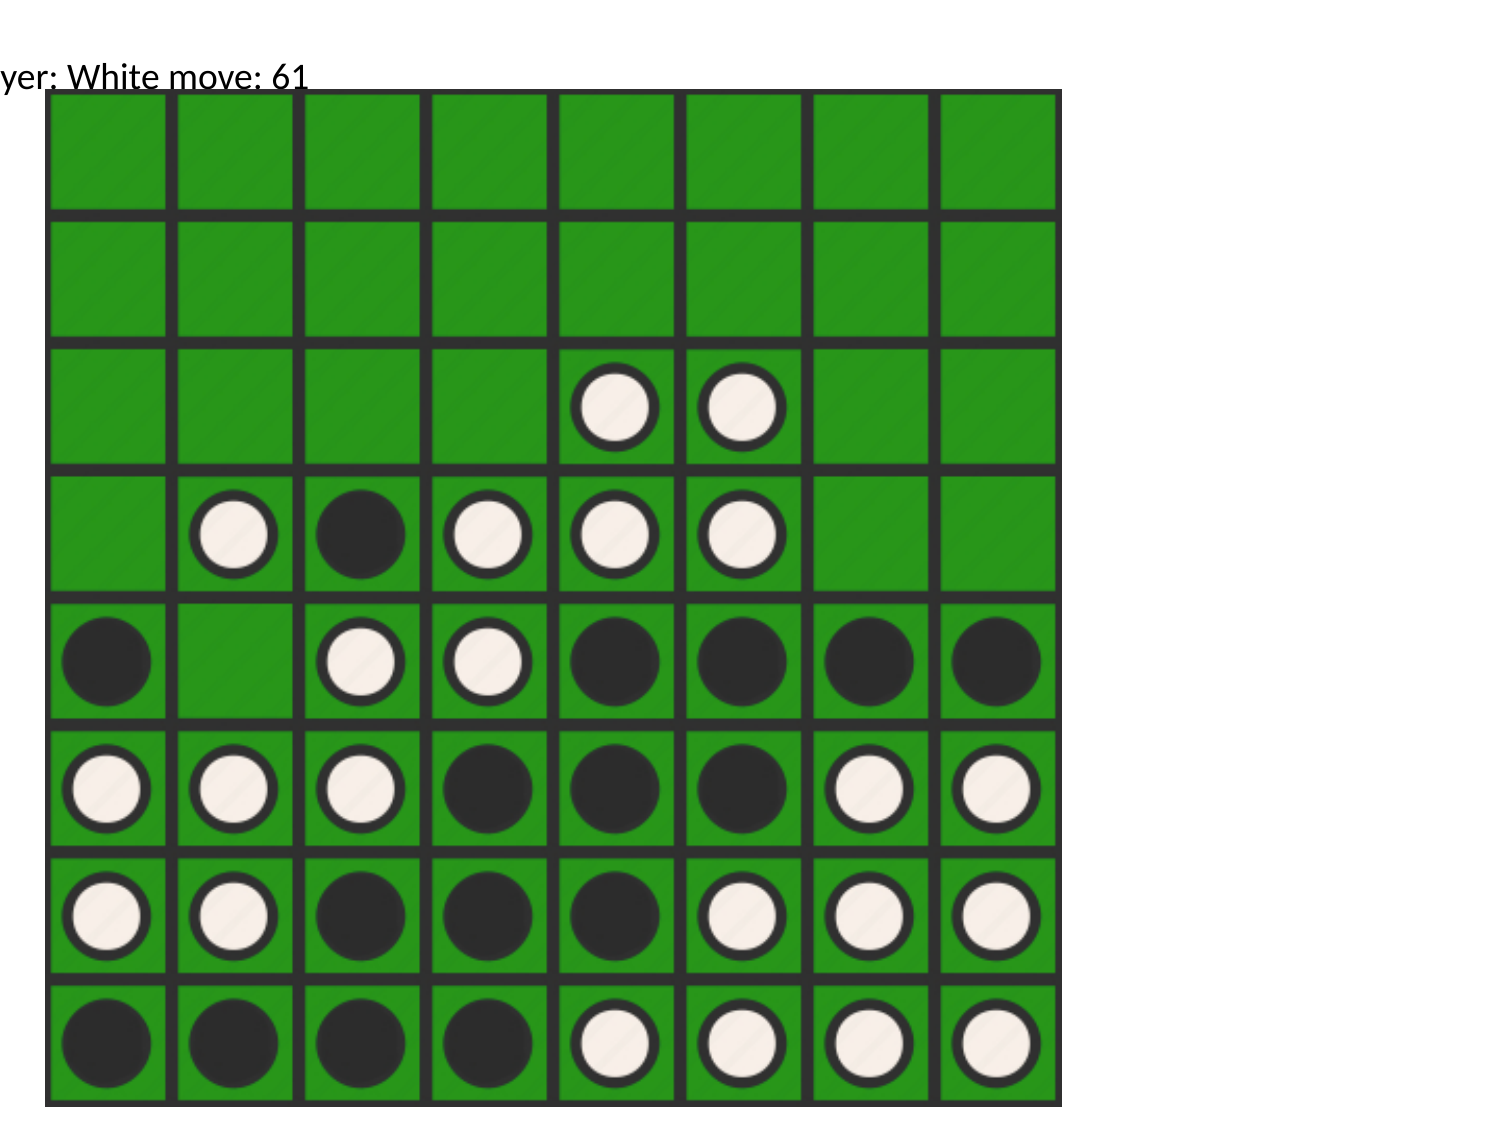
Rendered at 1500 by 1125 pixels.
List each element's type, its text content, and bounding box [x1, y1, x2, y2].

text_box turn: 34 player: White move: 61 [0, 44, 325, 105]
picture [44, 89, 1062, 1107]
